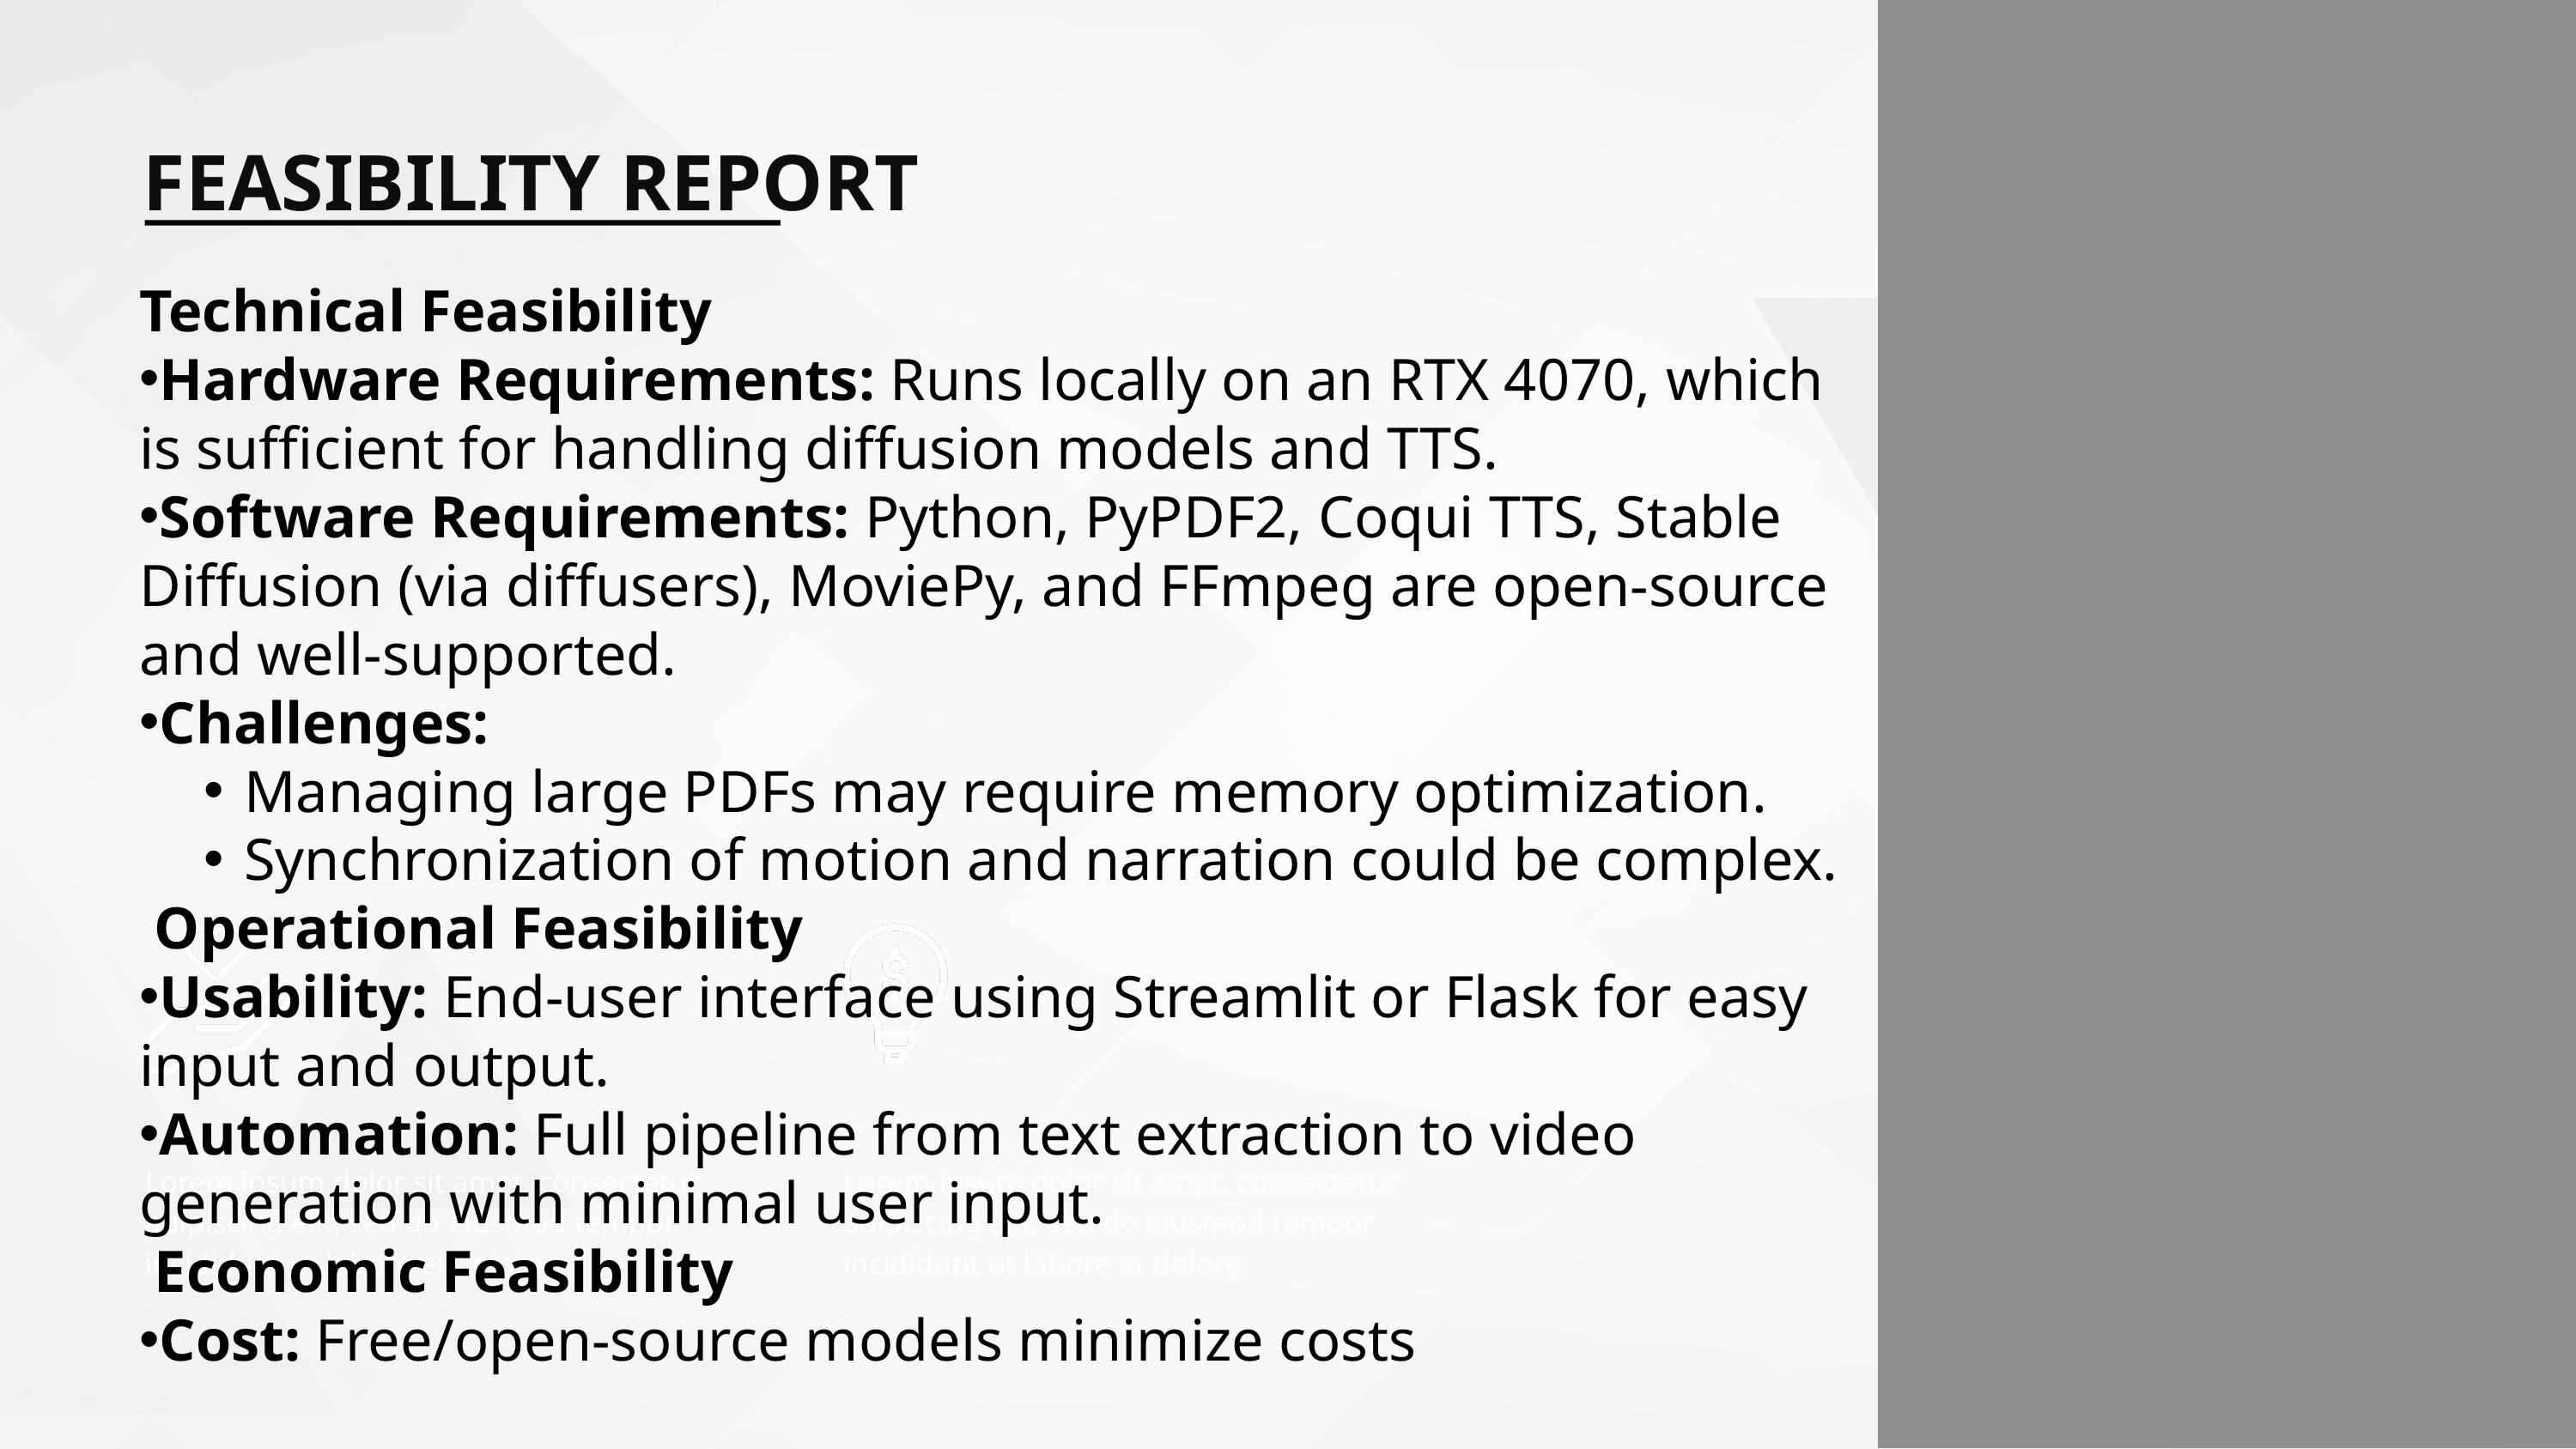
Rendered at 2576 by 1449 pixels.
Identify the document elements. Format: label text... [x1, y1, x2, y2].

text_box Technical Feasibility Hardware Requirements: Runs locally on an RTX 4070, which is sufficient for handling diffusion models and TTS. Software Requirements: Python, PyPDF2, Coqui TTS, Stable Diffusion (via diffusers), MoviePy, and FFmpeg are open-source and well-supported. Challenges: Managing large PDFs may require memory optimization. Synchronization of motion and narration could be complex. Operational Feasibility Usability: End-user interface using Streamlit or Flask for easy input and output. Automation: Full pipeline from text extraction to video generation with minimal user input. Economic Feasibility Cost: Free/open-source models minimize costs [126, 268, 1878, 1379]
text_box FEASIBILITY REPORT [143, 118, 1399, 227]
text_box [0, 0, 1878, 1449]
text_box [1878, 0, 2576, 1449]
